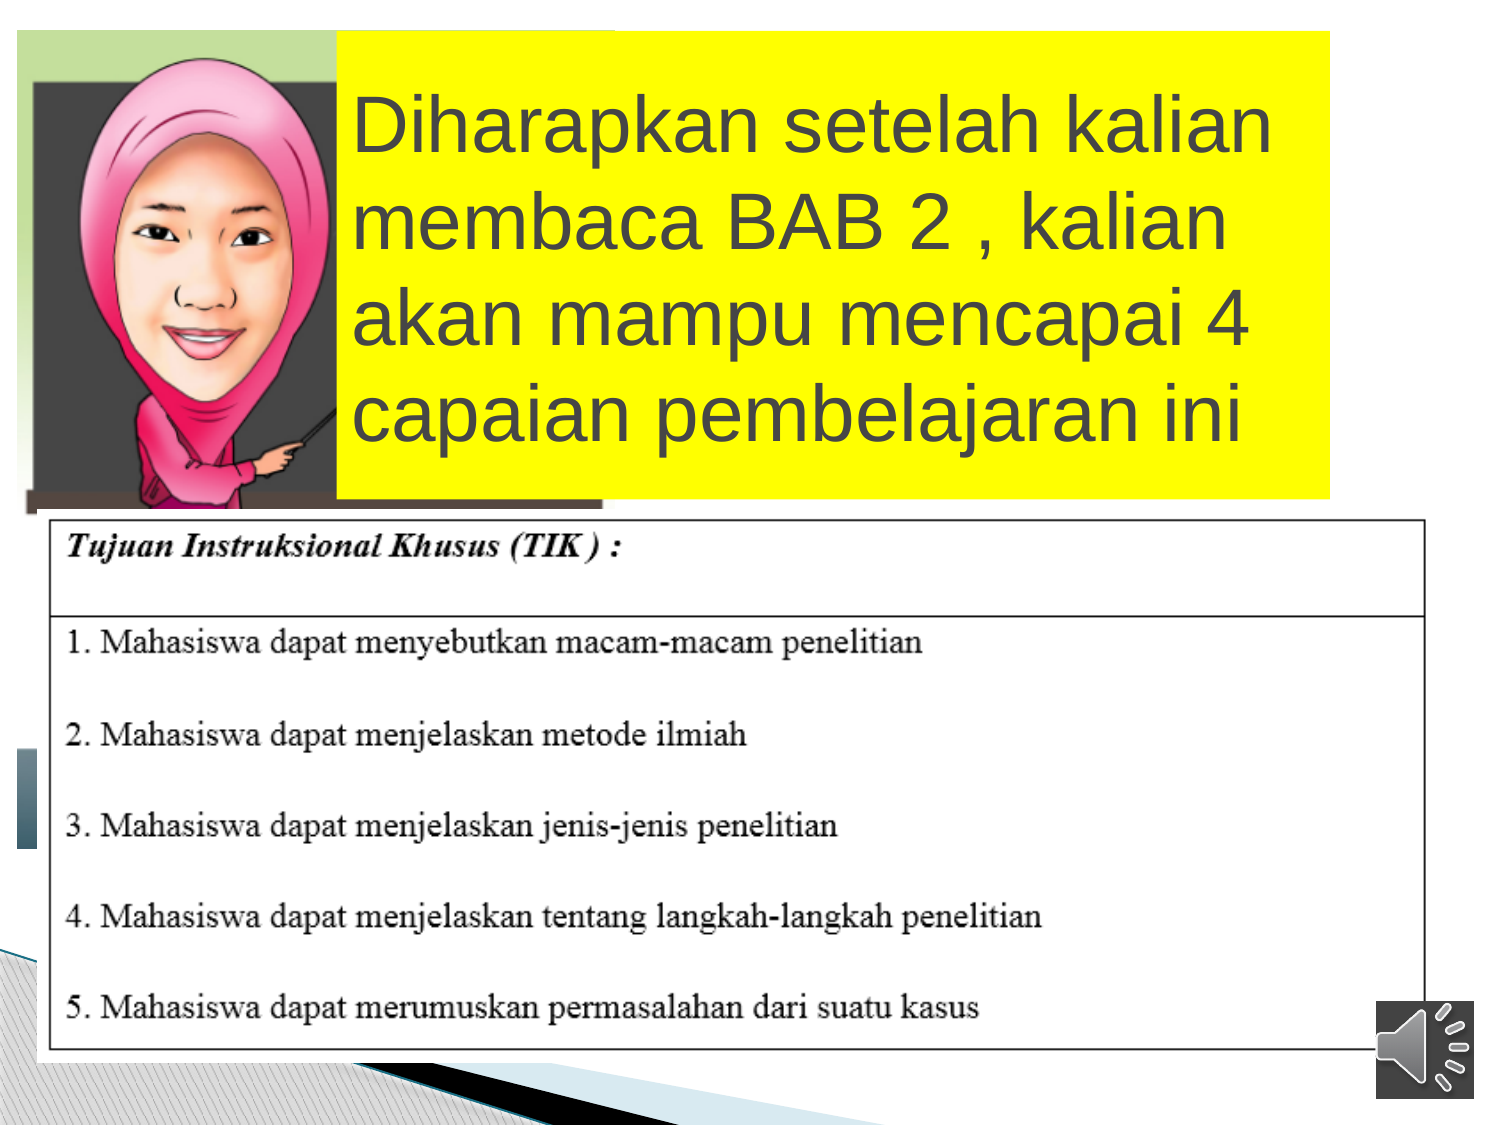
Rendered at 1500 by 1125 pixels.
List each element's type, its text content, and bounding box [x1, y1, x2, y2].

picture [17, 30, 1476, 1101]
text_box Diharapkan setelah kalian membaca BAB 2 , kalian akan mampu mencapai 4 capaian pembelajaran ini [615, 30, 1330, 500]
